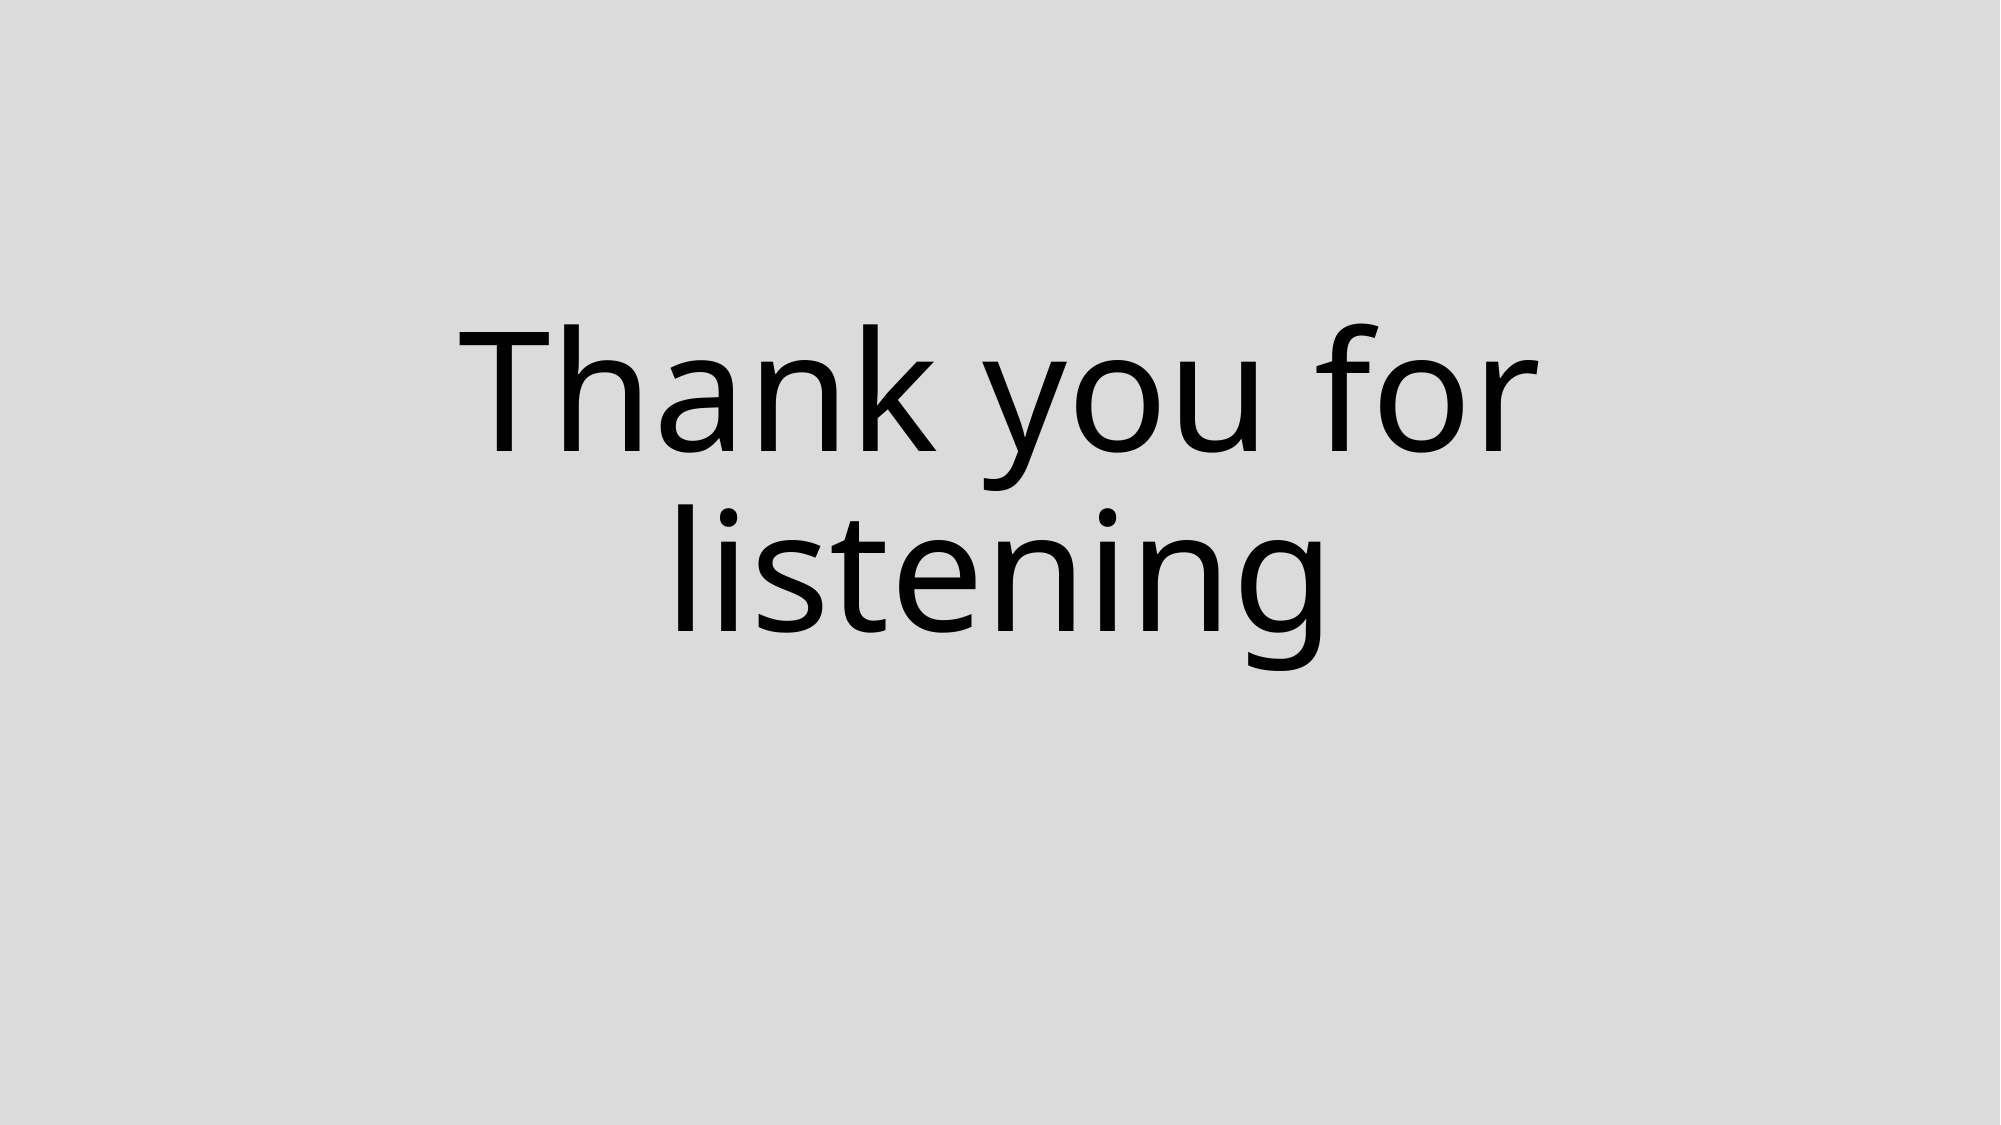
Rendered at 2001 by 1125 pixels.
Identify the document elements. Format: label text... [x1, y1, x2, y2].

list Thank you for listening [137, 299, 1863, 1014]
